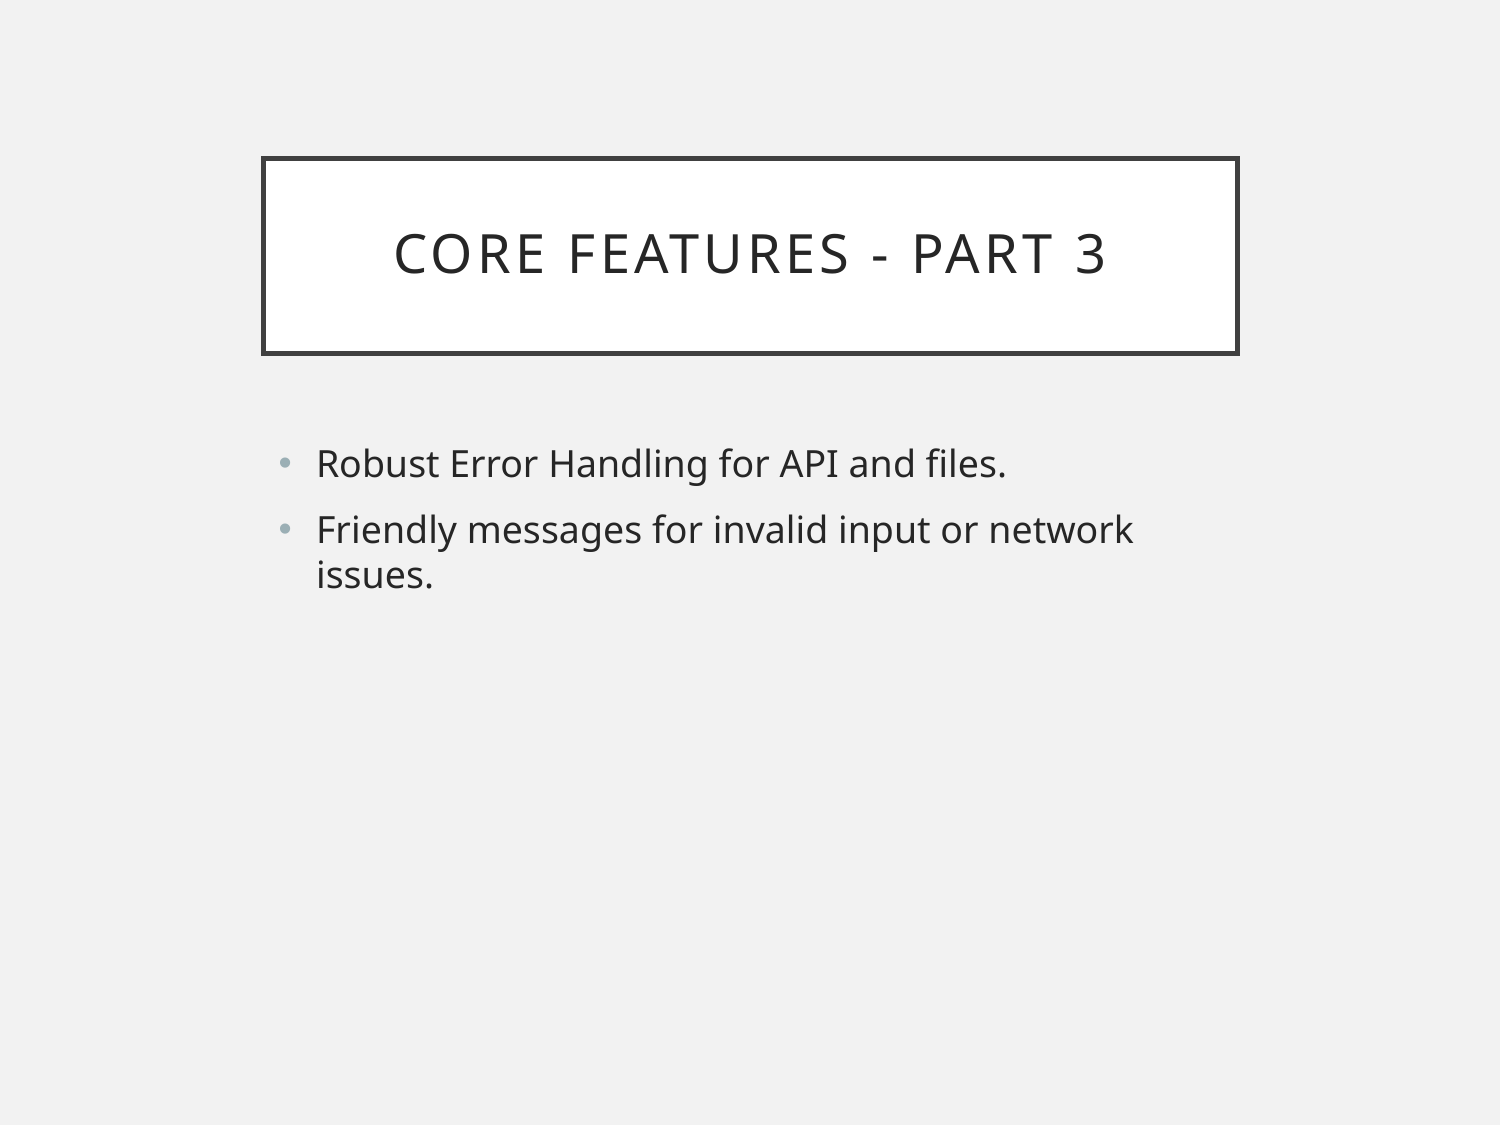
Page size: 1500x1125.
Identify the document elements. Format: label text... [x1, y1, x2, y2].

title Core Features - Part 3 [261, 156, 1240, 356]
list Robust Error Handling for API and files. Friendly messages for invalid input or network issues. [263, 432, 1238, 942]
